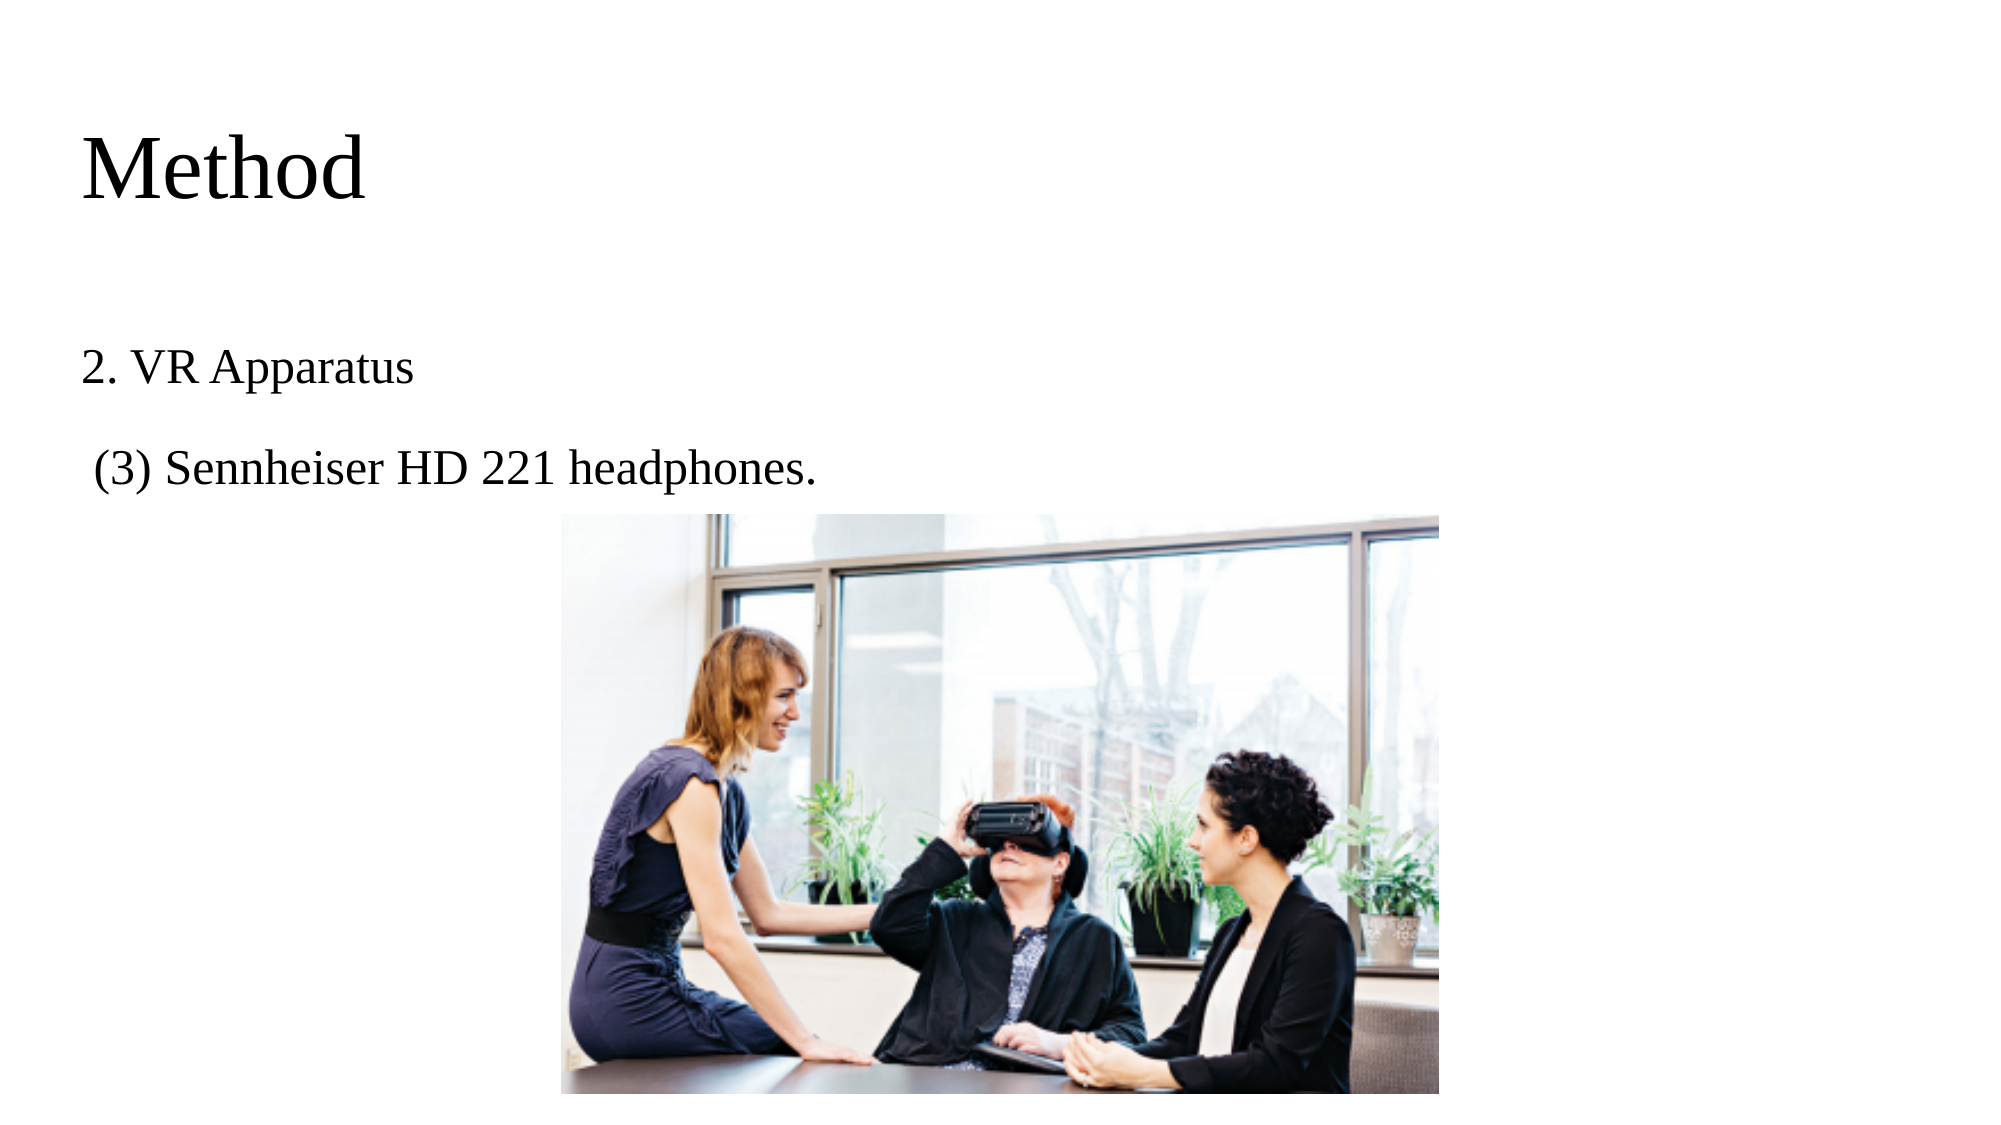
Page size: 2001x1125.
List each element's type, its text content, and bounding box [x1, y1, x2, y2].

picture [561, 514, 1439, 1094]
title Method [65, 59, 1863, 278]
list 2. VR Apparatus (3) Sennheiser HD 221 headphones. [65, 296, 1934, 1011]
